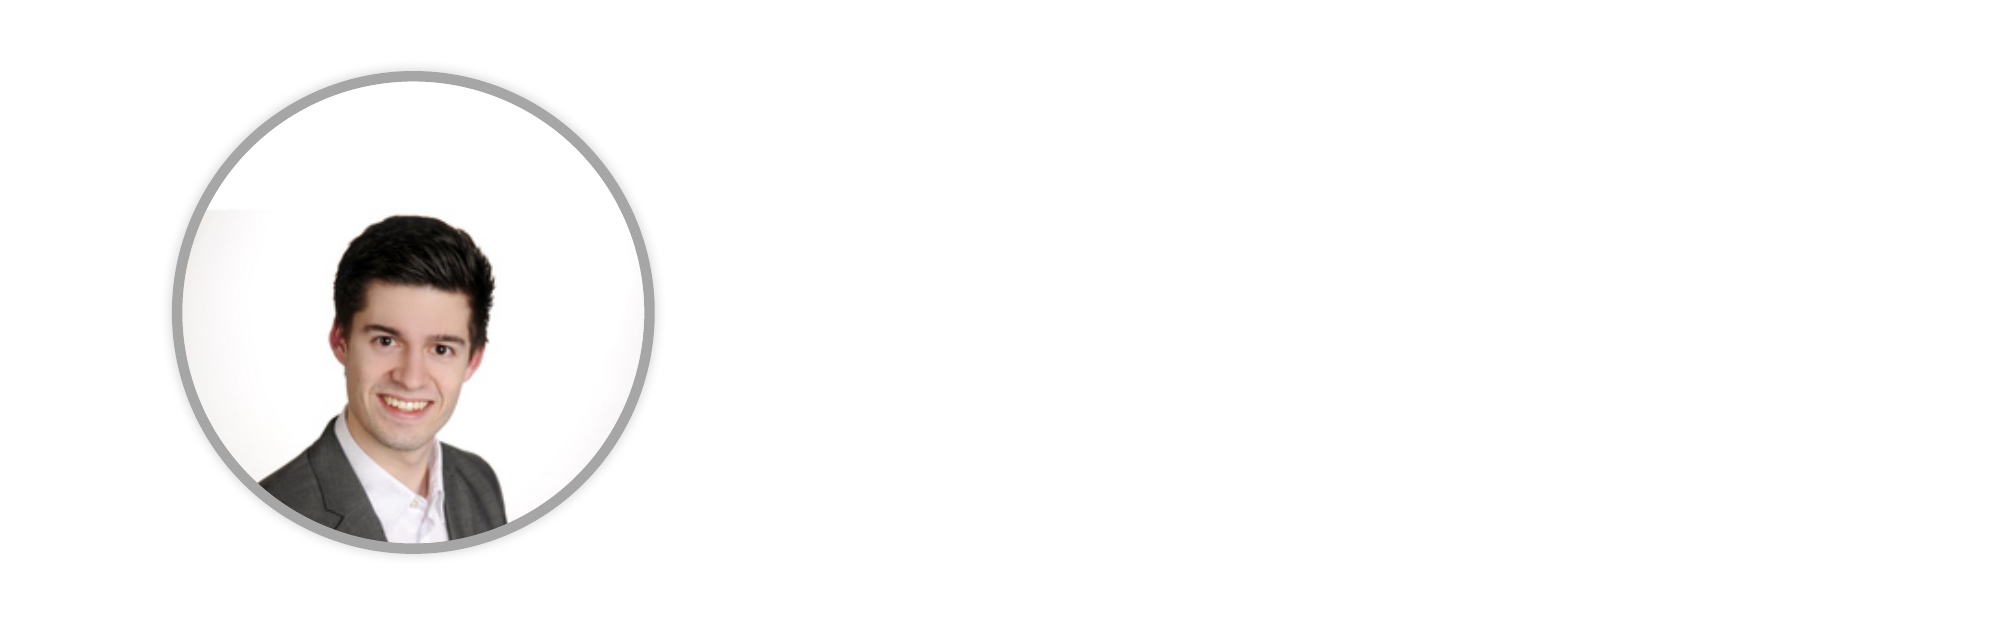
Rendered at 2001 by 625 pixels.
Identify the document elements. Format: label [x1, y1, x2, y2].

picture [177, 76, 650, 549]
